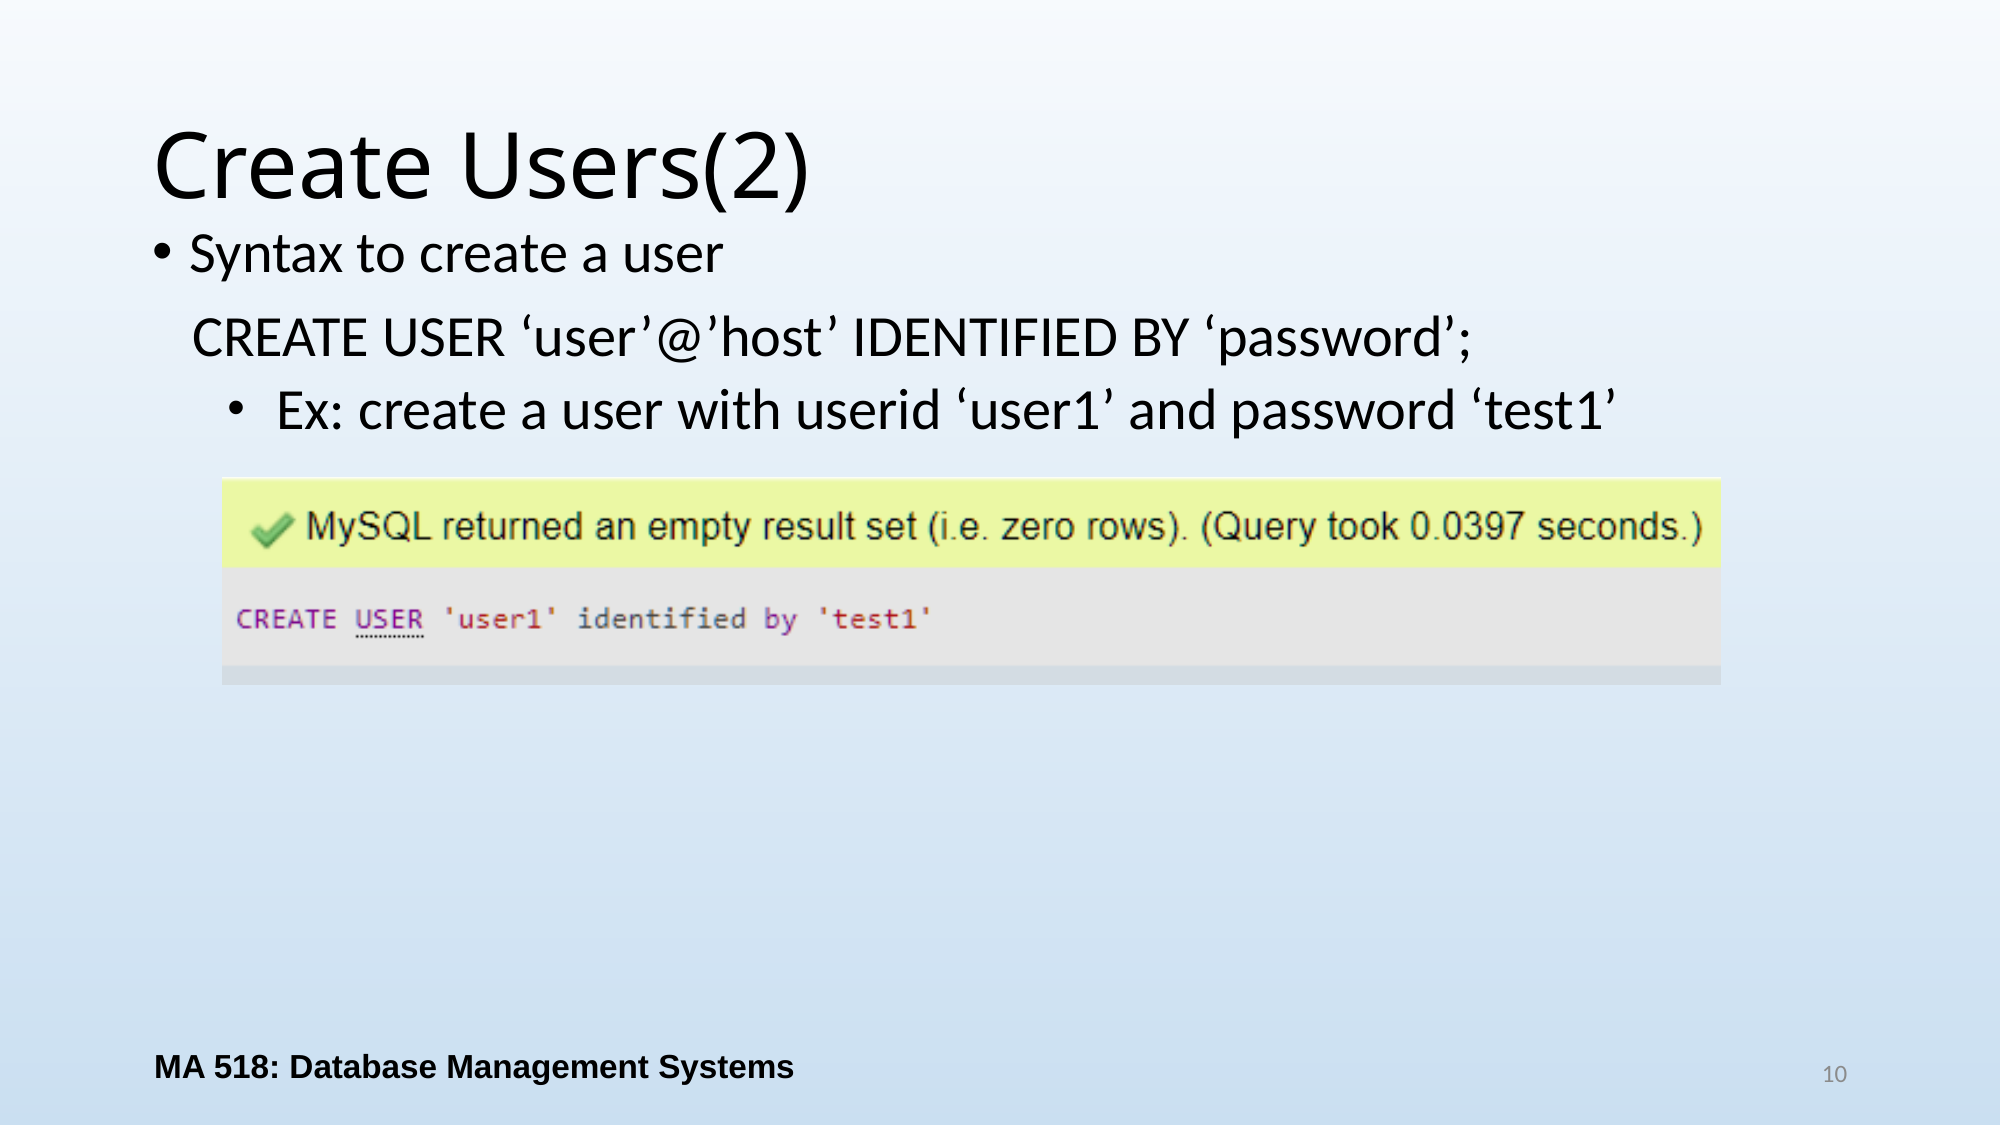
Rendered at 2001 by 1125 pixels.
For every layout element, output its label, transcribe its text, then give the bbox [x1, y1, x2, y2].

picture [222, 477, 1721, 685]
list Syntax to create a user CREATE USER ‘user’@’host’ IDENTIFIED BY ‘password’; Ex: create a user with userid ‘user1’ and password ‘test1’ [137, 214, 1863, 1096]
slide_number 10 [1412, 1042, 1863, 1103]
footer MA 518: Database Management Systems [137, 1035, 813, 1096]
title Create Users(2) [137, 59, 1863, 214]
